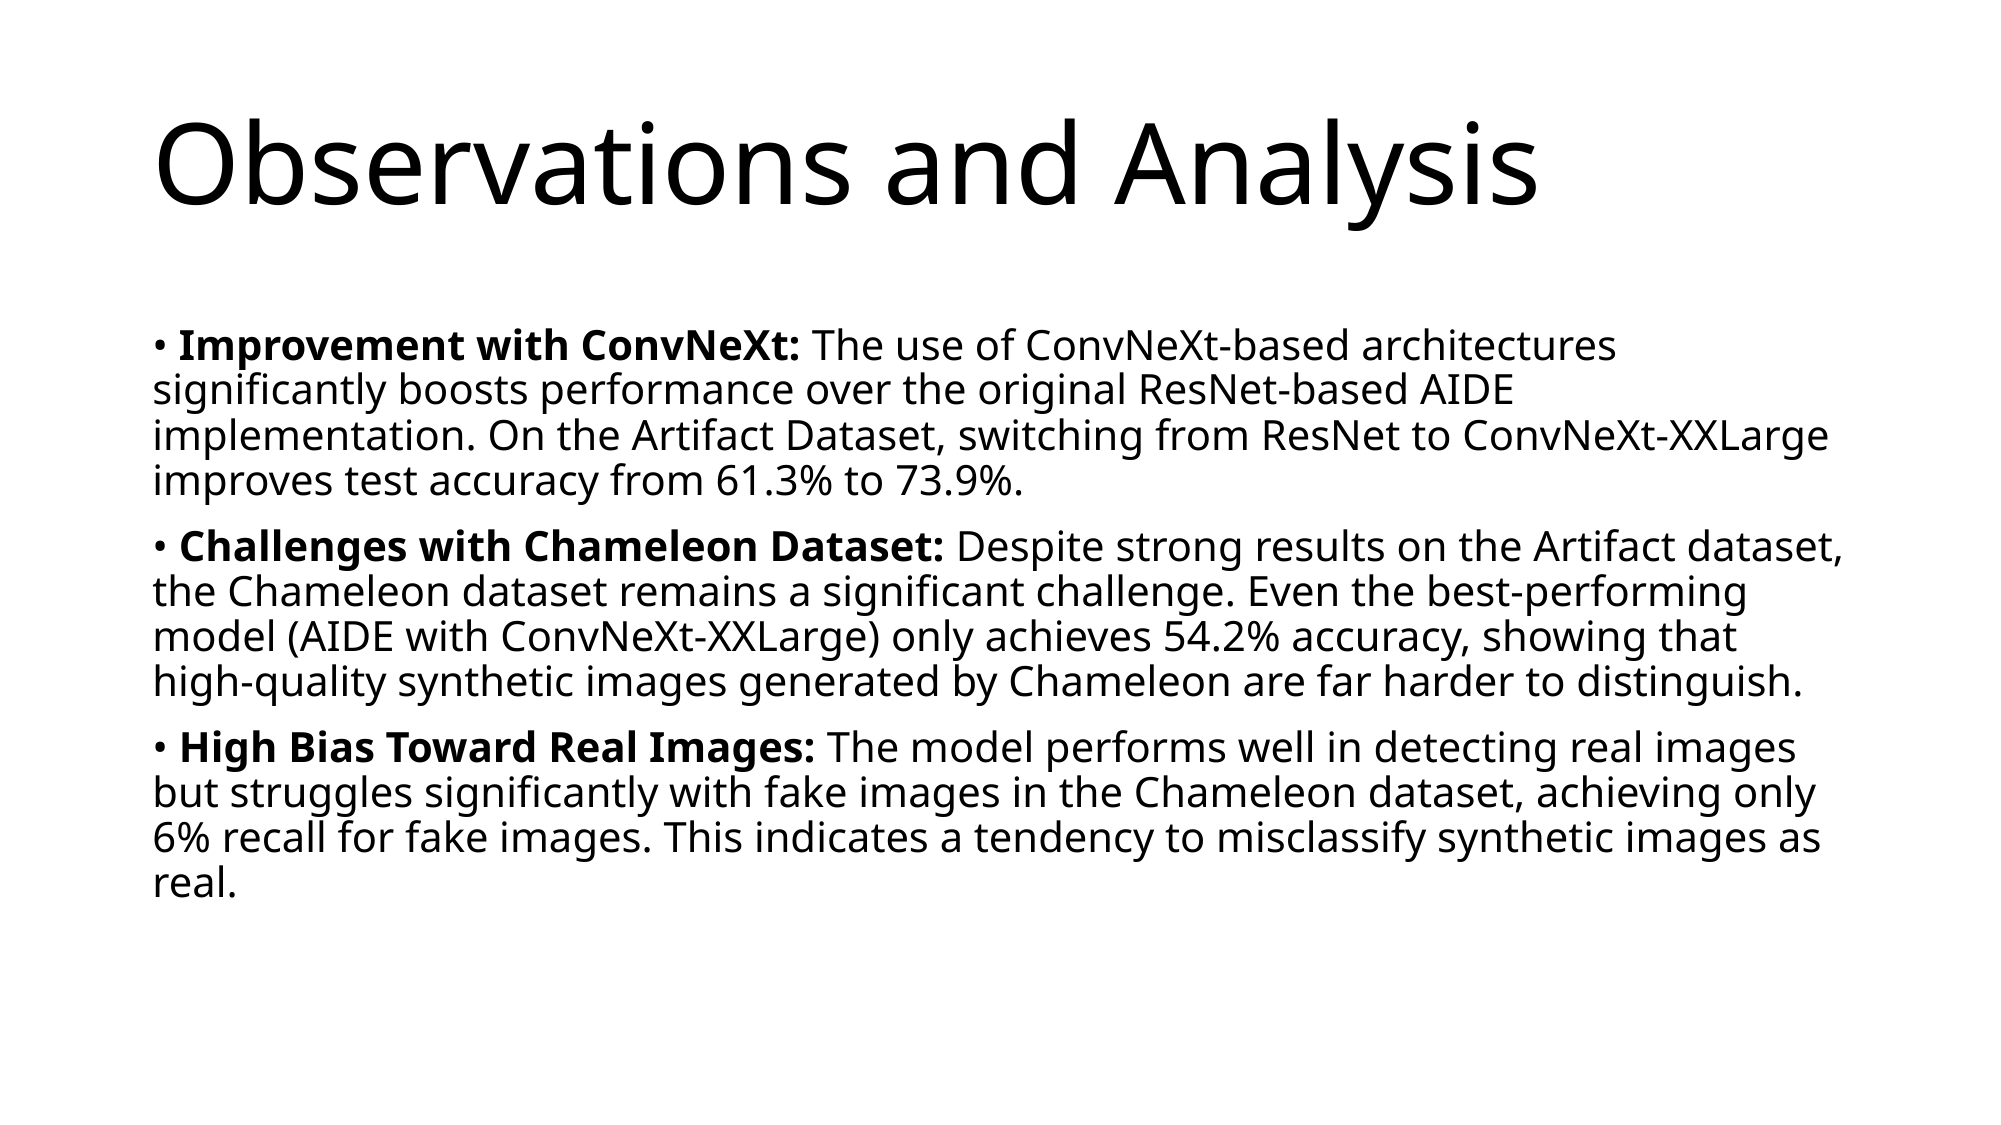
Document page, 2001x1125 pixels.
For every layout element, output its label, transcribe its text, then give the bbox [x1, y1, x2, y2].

list • Improvement with ConvNeXt: The use of ConvNeXt-based architectures significantly boosts performance over the original ResNet-based AIDE implementation. On the Artifact Dataset, switching from ResNet to ConvNeXt-XXLarge improves test accuracy from 61.3% to 73.9%. • Challenges with Chameleon Dataset: Despite strong results on the Artifact dataset, the Chameleon dataset remains a significant challenge. Even the best-performing model (AIDE with ConvNeXt-XXLarge) only achieves 54.2% accuracy, showing that high-quality synthetic images generated by Chameleon are far harder to distinguish. • High Bias Toward Real Images: The model performs well in detecting real images but struggles significantly with fake images in the Chameleon dataset, achieving only 6% recall for fake images. This indicates a tendency to misclassify synthetic images as real. [137, 316, 1863, 1014]
title Observations and Analysis [137, 59, 1863, 278]
